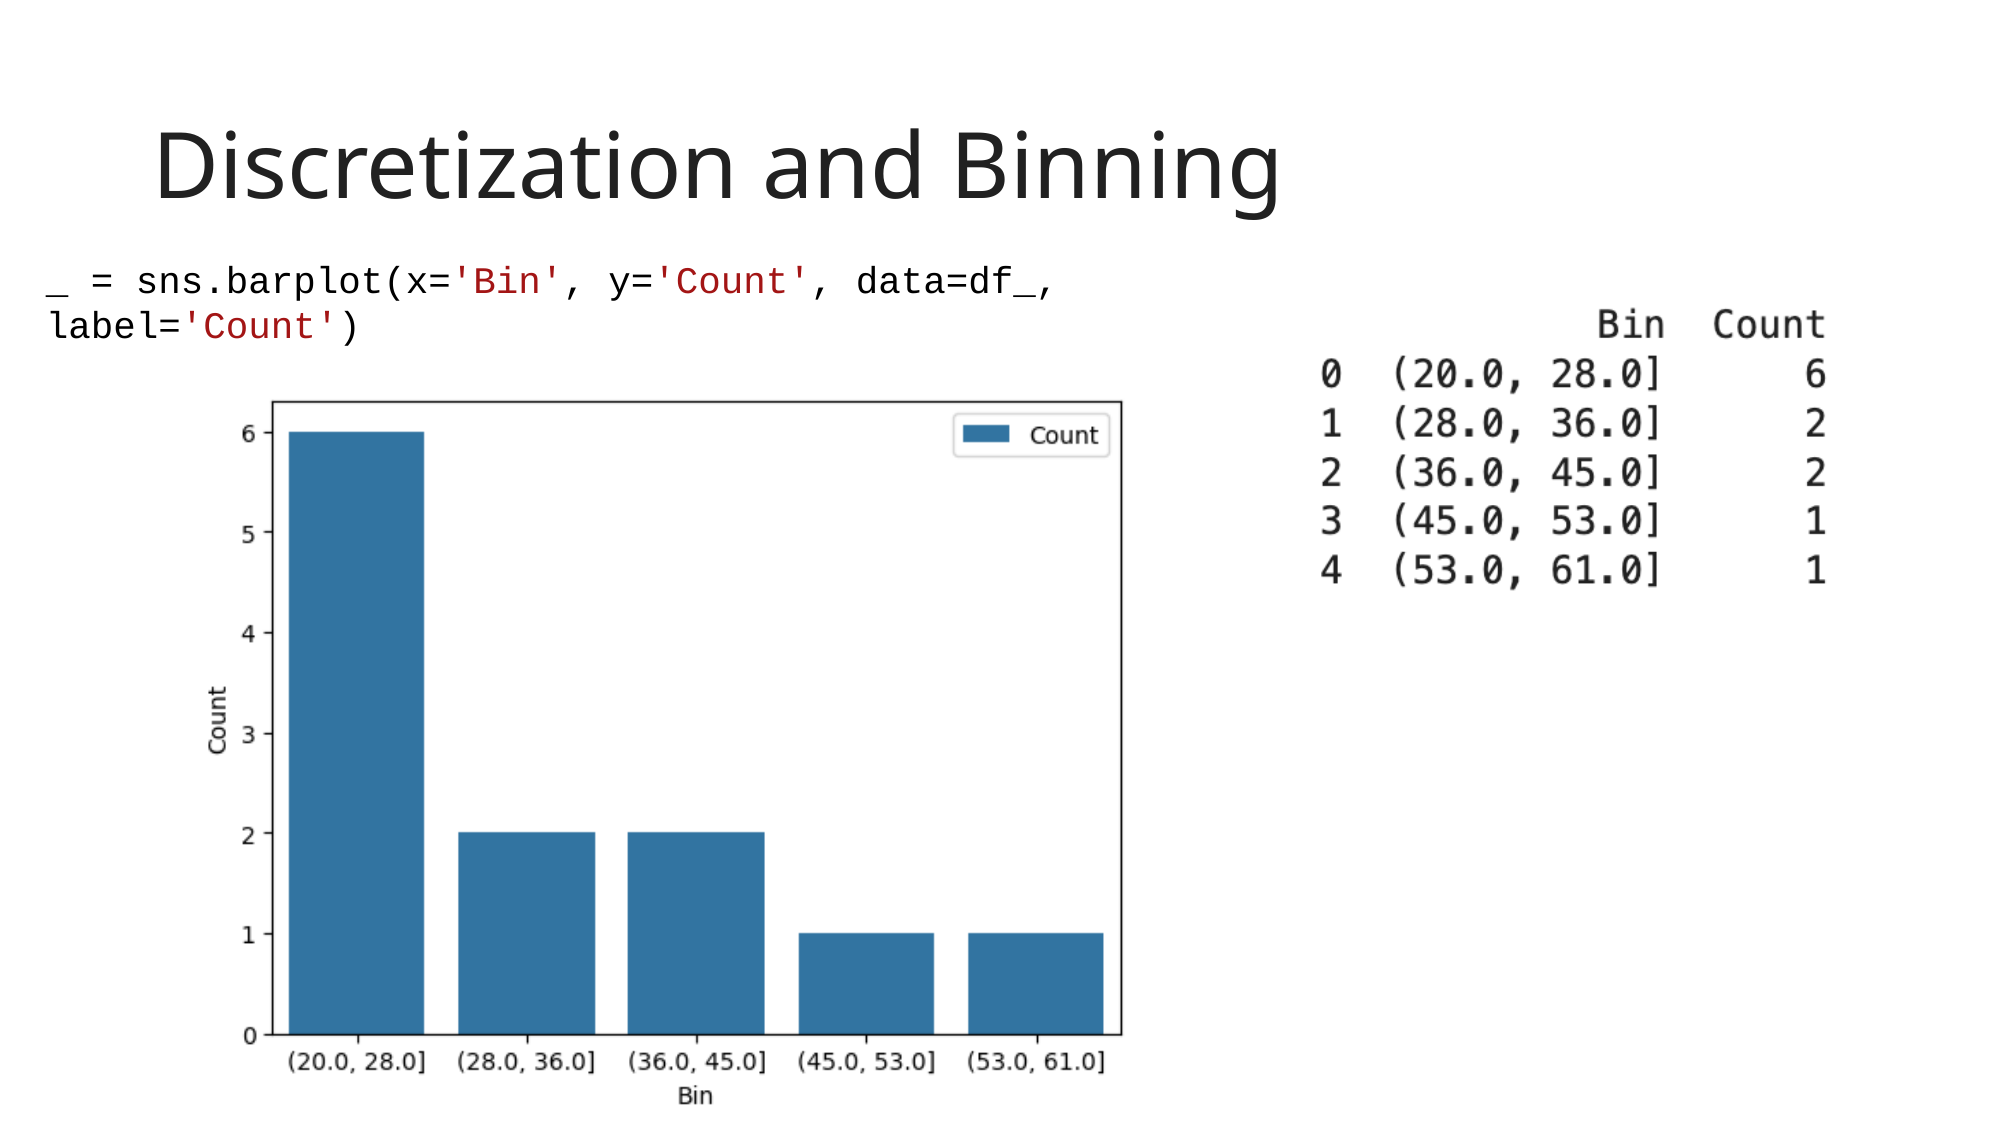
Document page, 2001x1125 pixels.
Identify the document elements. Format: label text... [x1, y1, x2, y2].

picture [1279, 301, 1925, 611]
text_box _ = sns.barplot(x='Bin', y='Count', data=df_, label='Count') [31, 248, 1152, 354]
title Discretization and Binning [137, 59, 1863, 278]
picture [190, 386, 1138, 1125]
